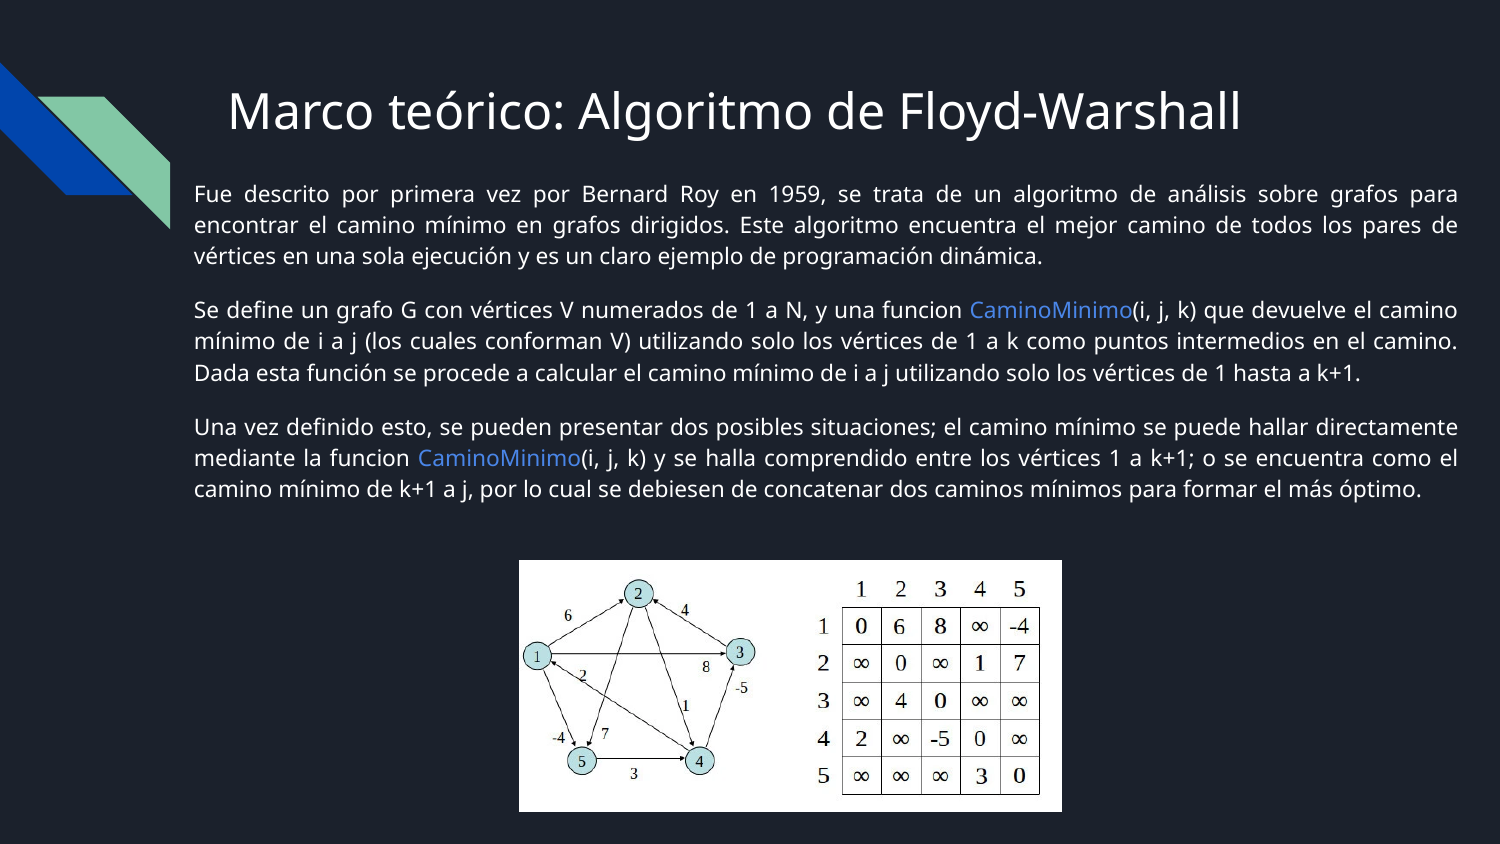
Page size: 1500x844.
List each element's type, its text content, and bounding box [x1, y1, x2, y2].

list Fue descrito por primera vez por Bernard Roy en 1959, se trata de un algoritmo de análisis sobre grafos para encontrar el camino mínimo en grafos dirigidos. Este algoritmo encuentra el mejor camino de todos los pares de vértices en una sola ejecución y es un claro ejemplo de programación dinámica. Se define un grafo G con vértices V numerados de 1 a N, y una funcion CaminoMinimo(i, j, k) que devuelve el camino mínimo de i a j (los cuales conforman V) utilizando solo los vértices de 1 a k como puntos intermedios en el camino. Dada esta función se procede a calcular el camino mínimo de i a j utilizando solo los vértices de 1 hasta a k+1. Una vez definido esto, se pueden presentar dos posibles situaciones; el camino mínimo se puede hallar directamente mediante la funcion CaminoMinimo(i, j, k) y se halla comprendido entre los vértices 1 a k+1; o se encuentra como el camino mínimo de k+1 a j, por lo cual se debiesen de concatenar dos caminos mínimos para formar el más óptimo. [179, 160, 1473, 548]
picture [518, 559, 1062, 812]
title Marco teórico: Algoritmo de Floyd-Warshall [212, 64, 1368, 160]
